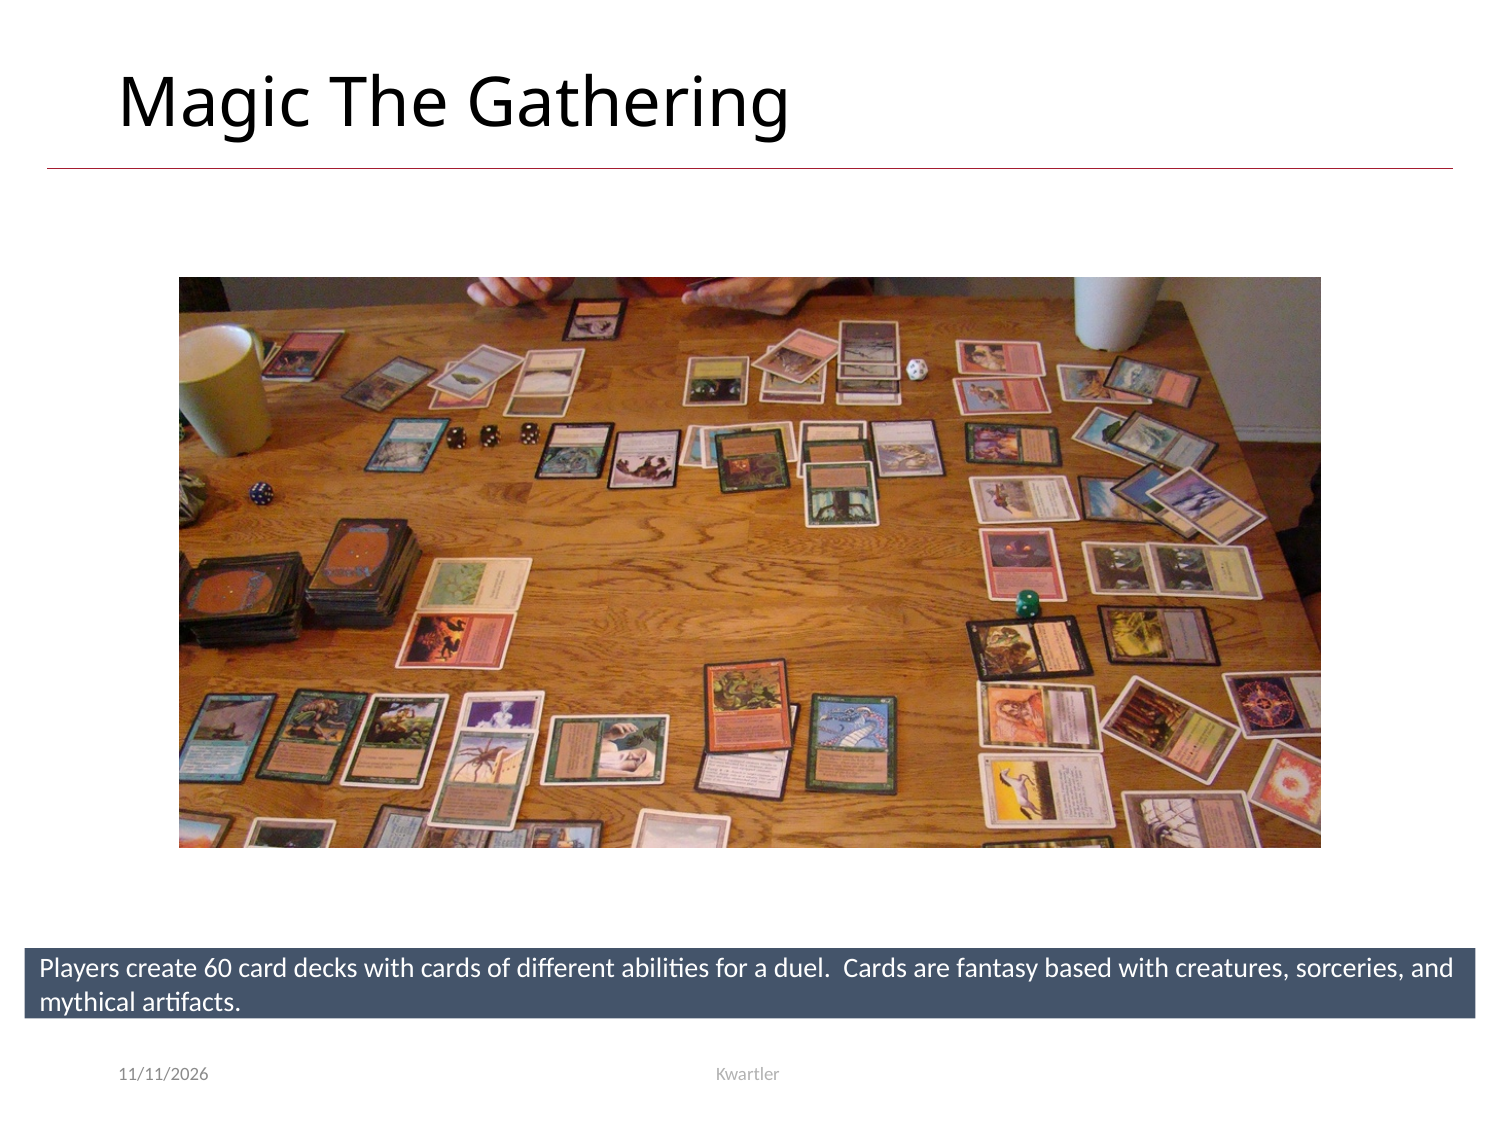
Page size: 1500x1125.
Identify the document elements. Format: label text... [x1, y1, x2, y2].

title Magic The Gathering [103, 59, 1397, 157]
footer Kwartler [496, 1042, 1004, 1103]
text_box Players create 60 card decks with cards of different abilities for a duel. Cards are fantasy based with creatures, sorceries, and mythical artifacts. [24, 947, 1476, 1019]
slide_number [103, 1042, 441, 1103]
picture [179, 277, 1321, 848]
